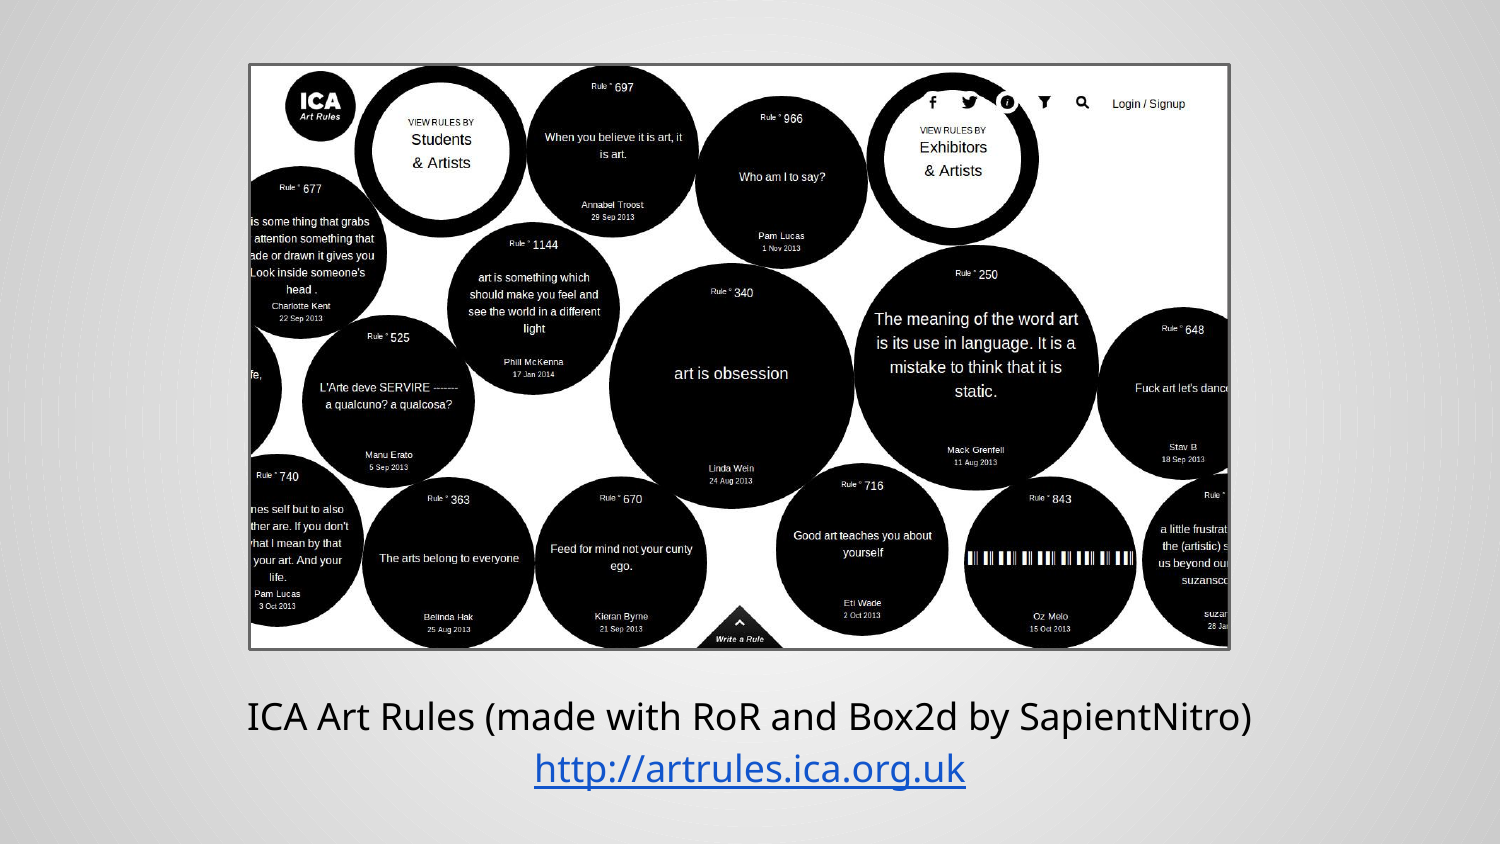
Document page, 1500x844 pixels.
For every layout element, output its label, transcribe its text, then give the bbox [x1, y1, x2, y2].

text_box ICA Art Rules (made with RoR and Box2d by SapientNitro) http://artrules.ica.org.uk [162, 671, 1338, 800]
picture [250, 65, 1229, 649]
